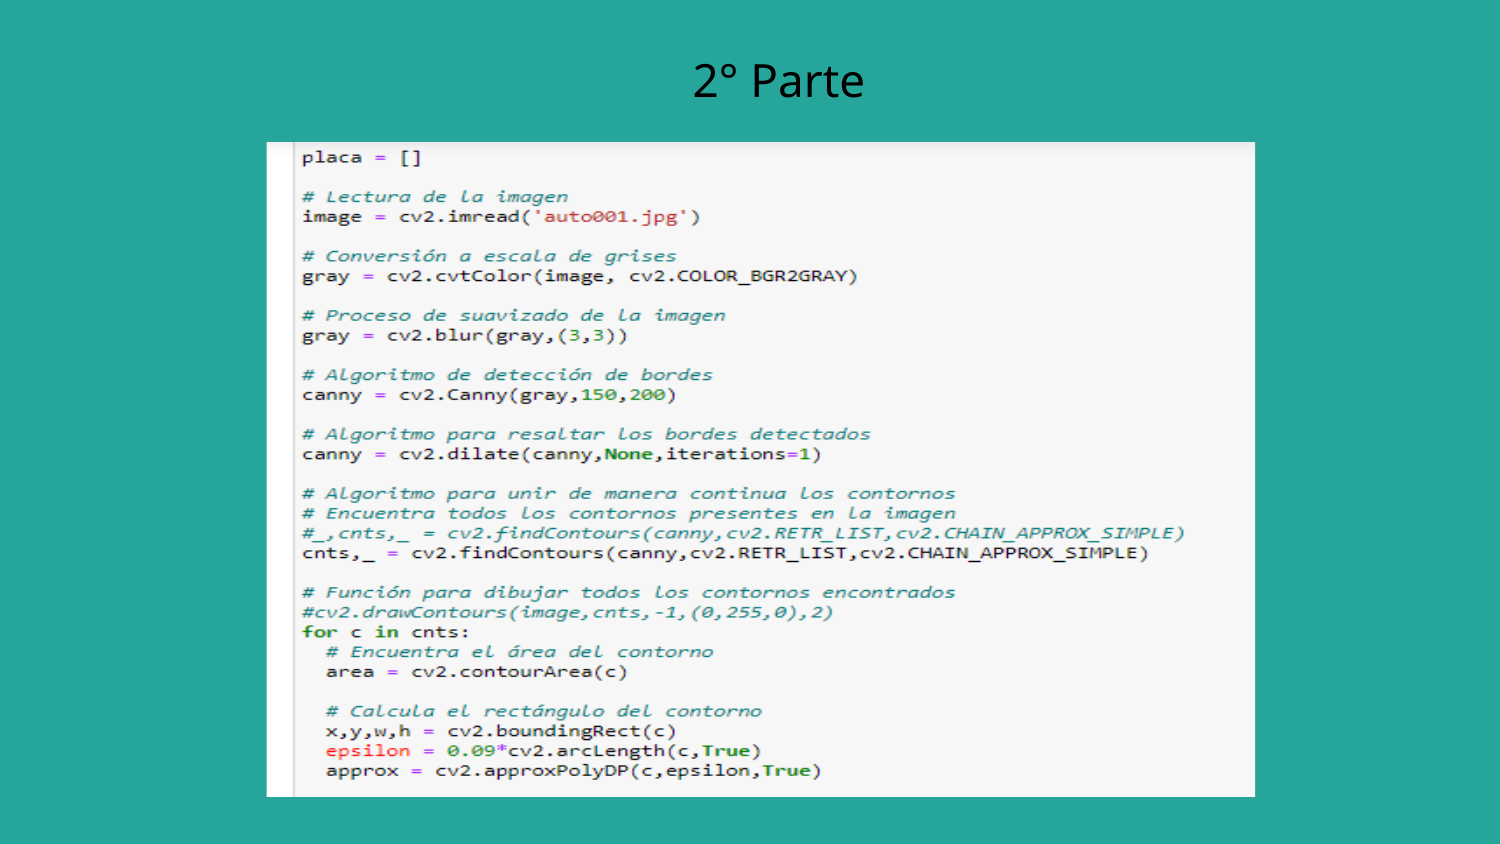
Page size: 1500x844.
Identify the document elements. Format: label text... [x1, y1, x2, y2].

picture [266, 142, 1256, 797]
text_box 2° Parte [390, 36, 1168, 140]
